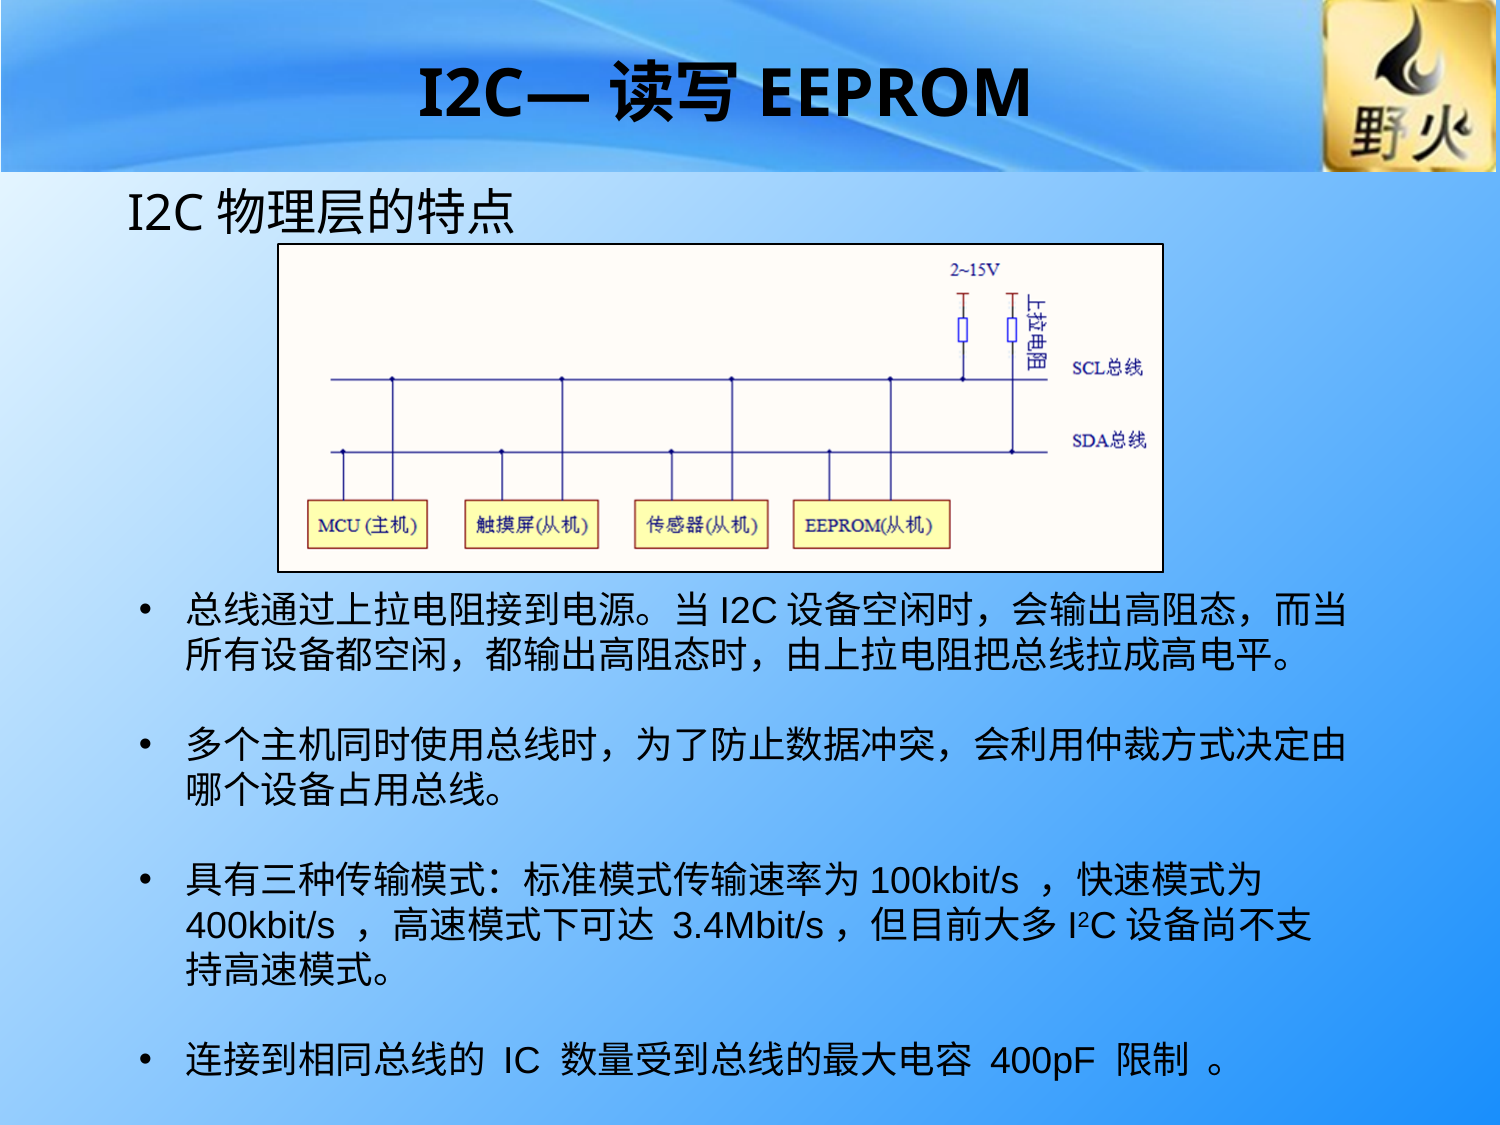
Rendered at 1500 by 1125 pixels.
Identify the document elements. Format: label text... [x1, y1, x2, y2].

picture [277, 243, 1164, 573]
text_box I2C物理层的特点 [112, 180, 1329, 248]
picture [1, 0, 1496, 172]
text_box 总线通过上拉电阻接到电源。当I2C设备空闲时，会输出高阻态，而当所有设备都空闲，都输出高阻态时，由上拉电阻把总线拉成高电平。 多个主机同时使用总线时，为了防止数据冲突，会利用仲裁方式决定由哪个设备占用总线。 具有三种传输模式：标准模式传输速率为100kbit/s ，快速模式为400kbit/s ，高速模式下可达 3.4Mbit/s，但目前大多I2C设备尚不支持高速模式。 连接到相同总线的 IC 数量受到总线的最大电容 400pF 限制 。 [123, 579, 1366, 1089]
